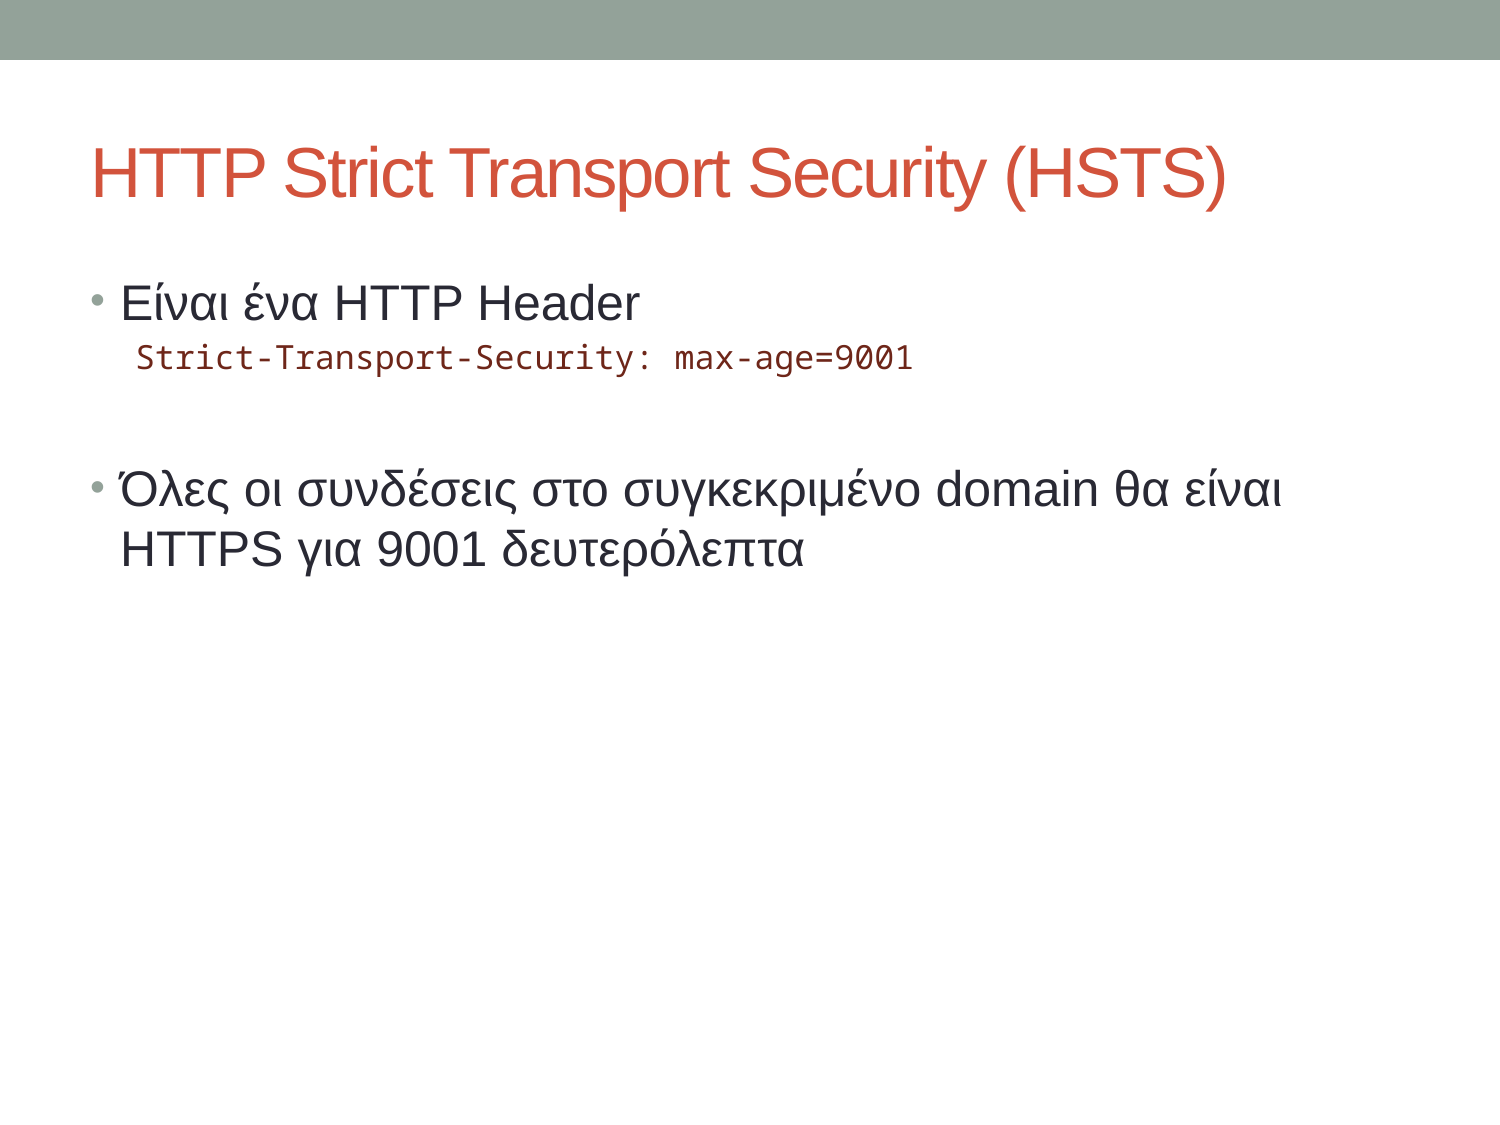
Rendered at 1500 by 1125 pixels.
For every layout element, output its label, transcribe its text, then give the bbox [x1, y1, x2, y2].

title HTTP Strict Transport Security (HSTS) [75, 87, 1425, 250]
list Είναι ένα HTTP Header Strict-Transport-Security: max-age=9001 Όλες οι συνδέσεις στο συγκεκριμένο domain θα είναι HTTPS για 9001 δευτερόλεπτα [75, 262, 1425, 1063]
